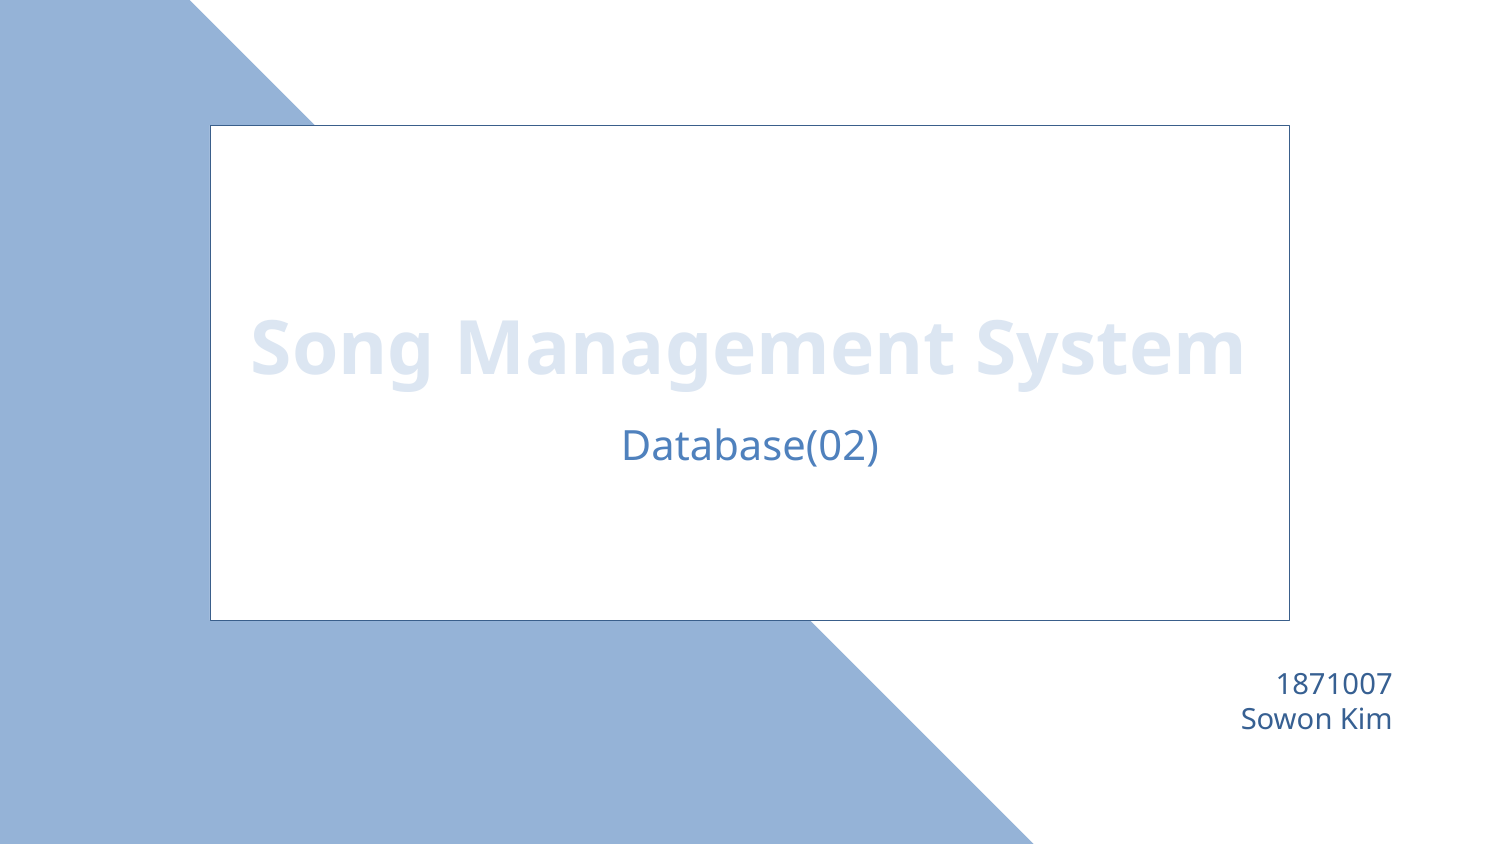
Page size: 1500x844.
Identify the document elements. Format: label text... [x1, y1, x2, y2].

text_box 1871007 Sowon Kim [1225, 658, 1408, 743]
text_box Song Management System [223, 292, 1276, 397]
text_box w [208, 123, 1291, 622]
text_box [0, 0, 1036, 844]
text_box Database(02) [224, 411, 1276, 476]
